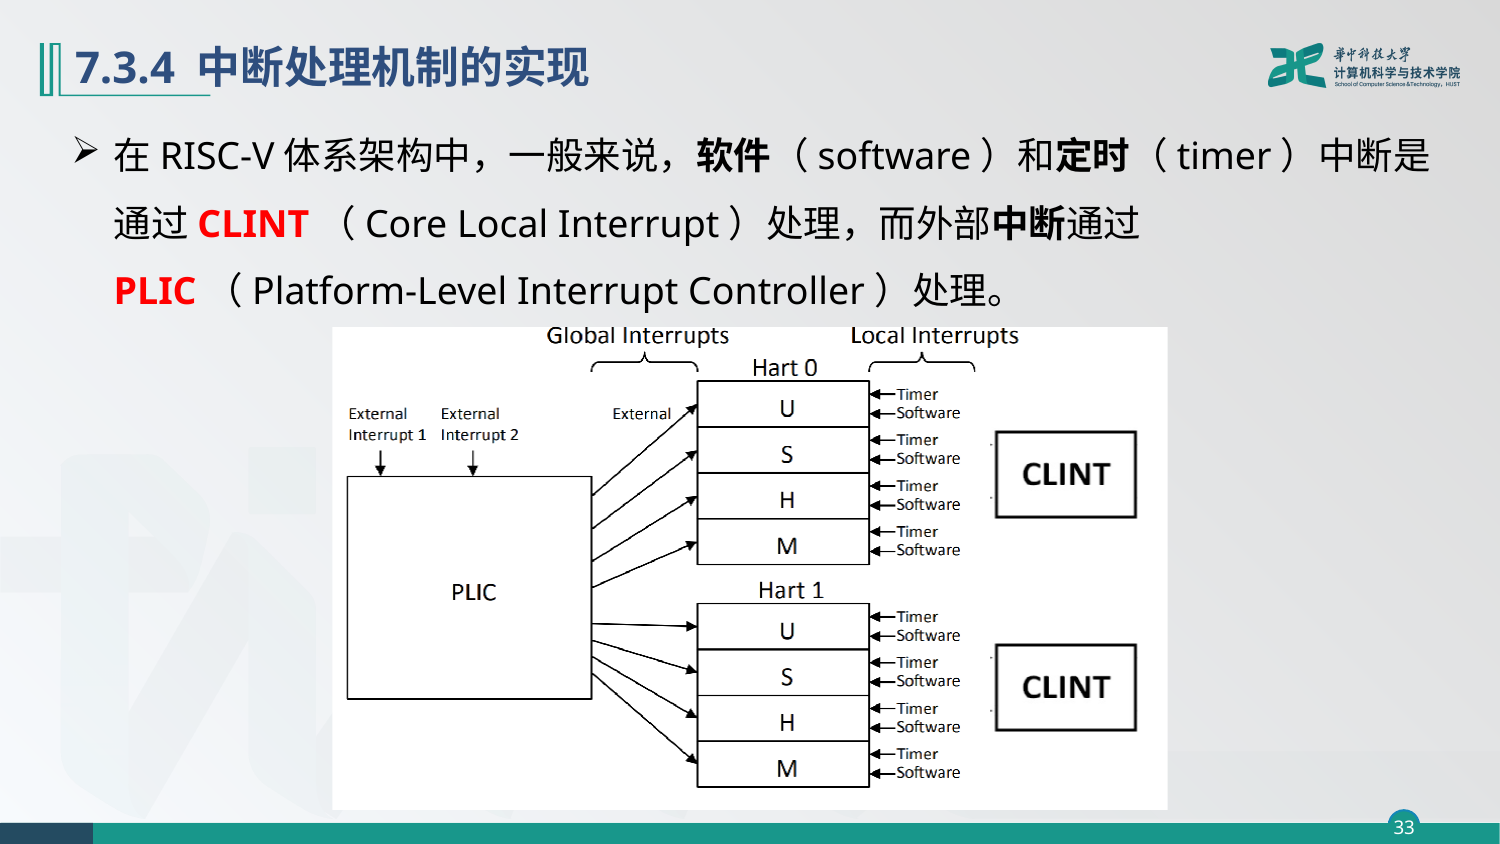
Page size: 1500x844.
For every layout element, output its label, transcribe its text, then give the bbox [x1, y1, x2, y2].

list 在RISC-V体系架构中，一般来说，软件（software）和定时（timer）中断是通过CLINT（Core Local Interrupt）处理，而外部中断通过PLIC（Platform-Level Interrupt Controller）处理。 [60, 104, 1460, 798]
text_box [332, 327, 1168, 810]
picture [1354, 43, 1460, 88]
title 7.3.4 中断处理机制的实现 [60, 31, 1354, 104]
